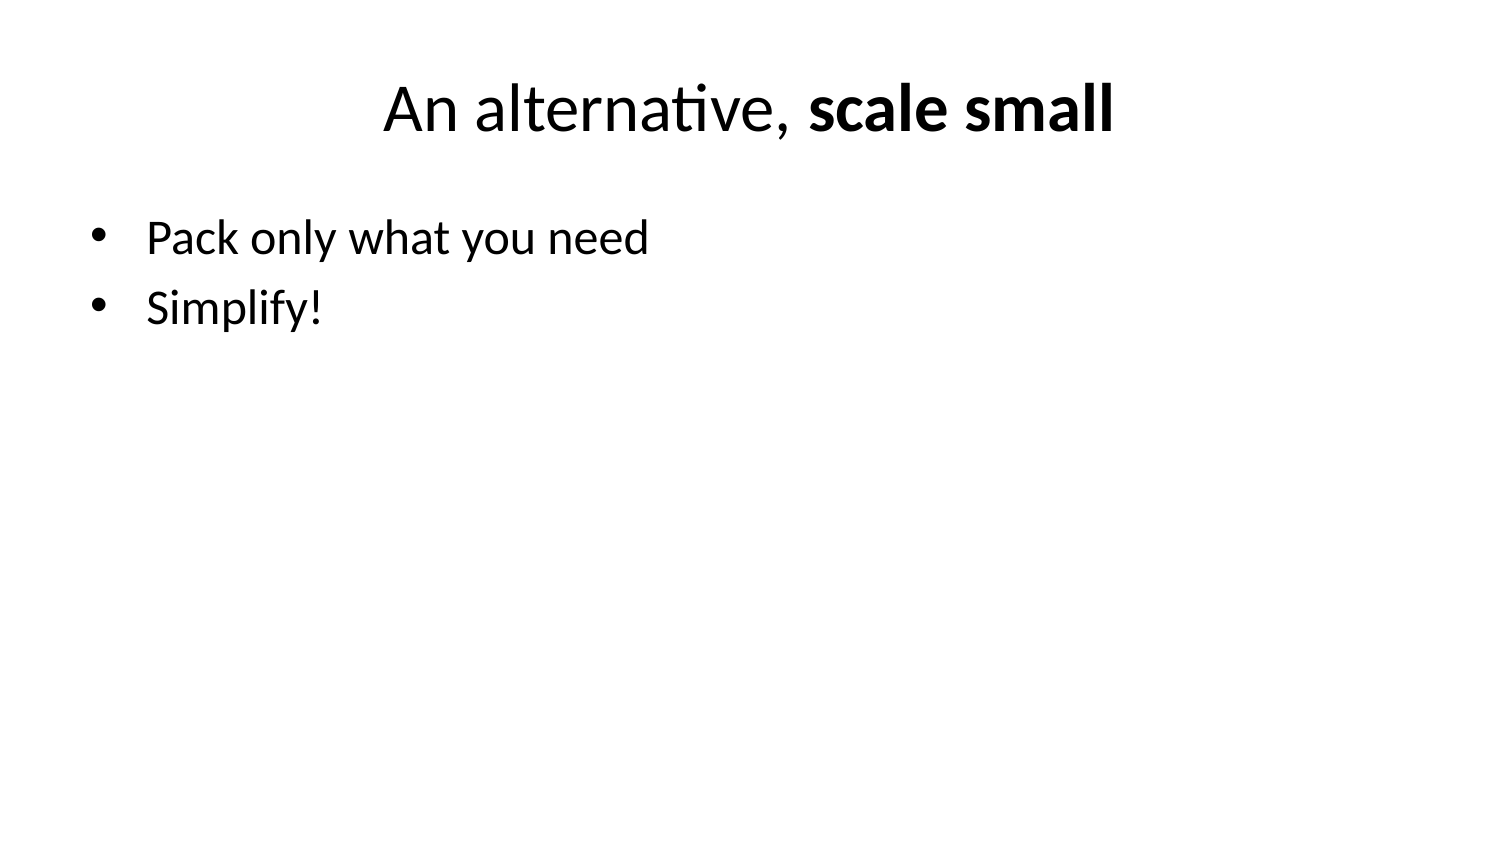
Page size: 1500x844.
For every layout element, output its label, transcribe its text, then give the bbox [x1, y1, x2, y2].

list Pack only what you need Simplify! [75, 196, 1425, 754]
title An alternative, scale small [75, 33, 1425, 175]
